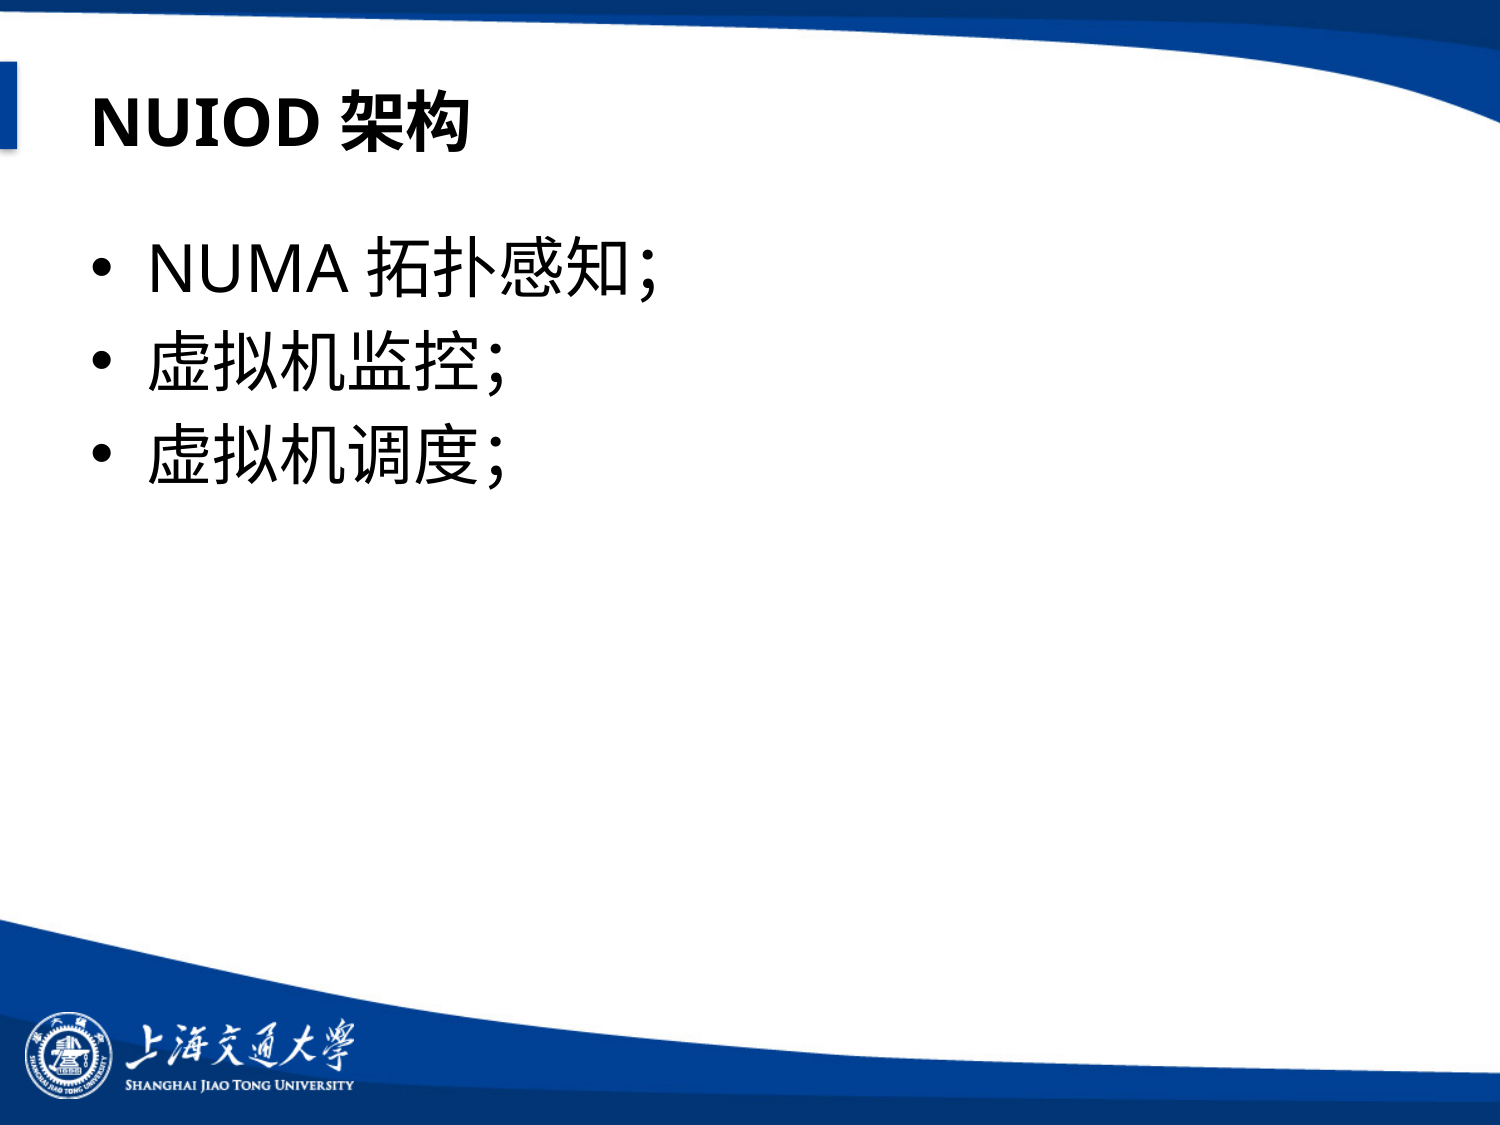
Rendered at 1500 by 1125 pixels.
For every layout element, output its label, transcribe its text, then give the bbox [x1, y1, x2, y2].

list NUMA拓扑感知； 虚拟机监控； 虚拟机调度； [75, 218, 1425, 927]
picture [0, 0, 1500, 1125]
title NUIOD架构 [75, 72, 1112, 150]
